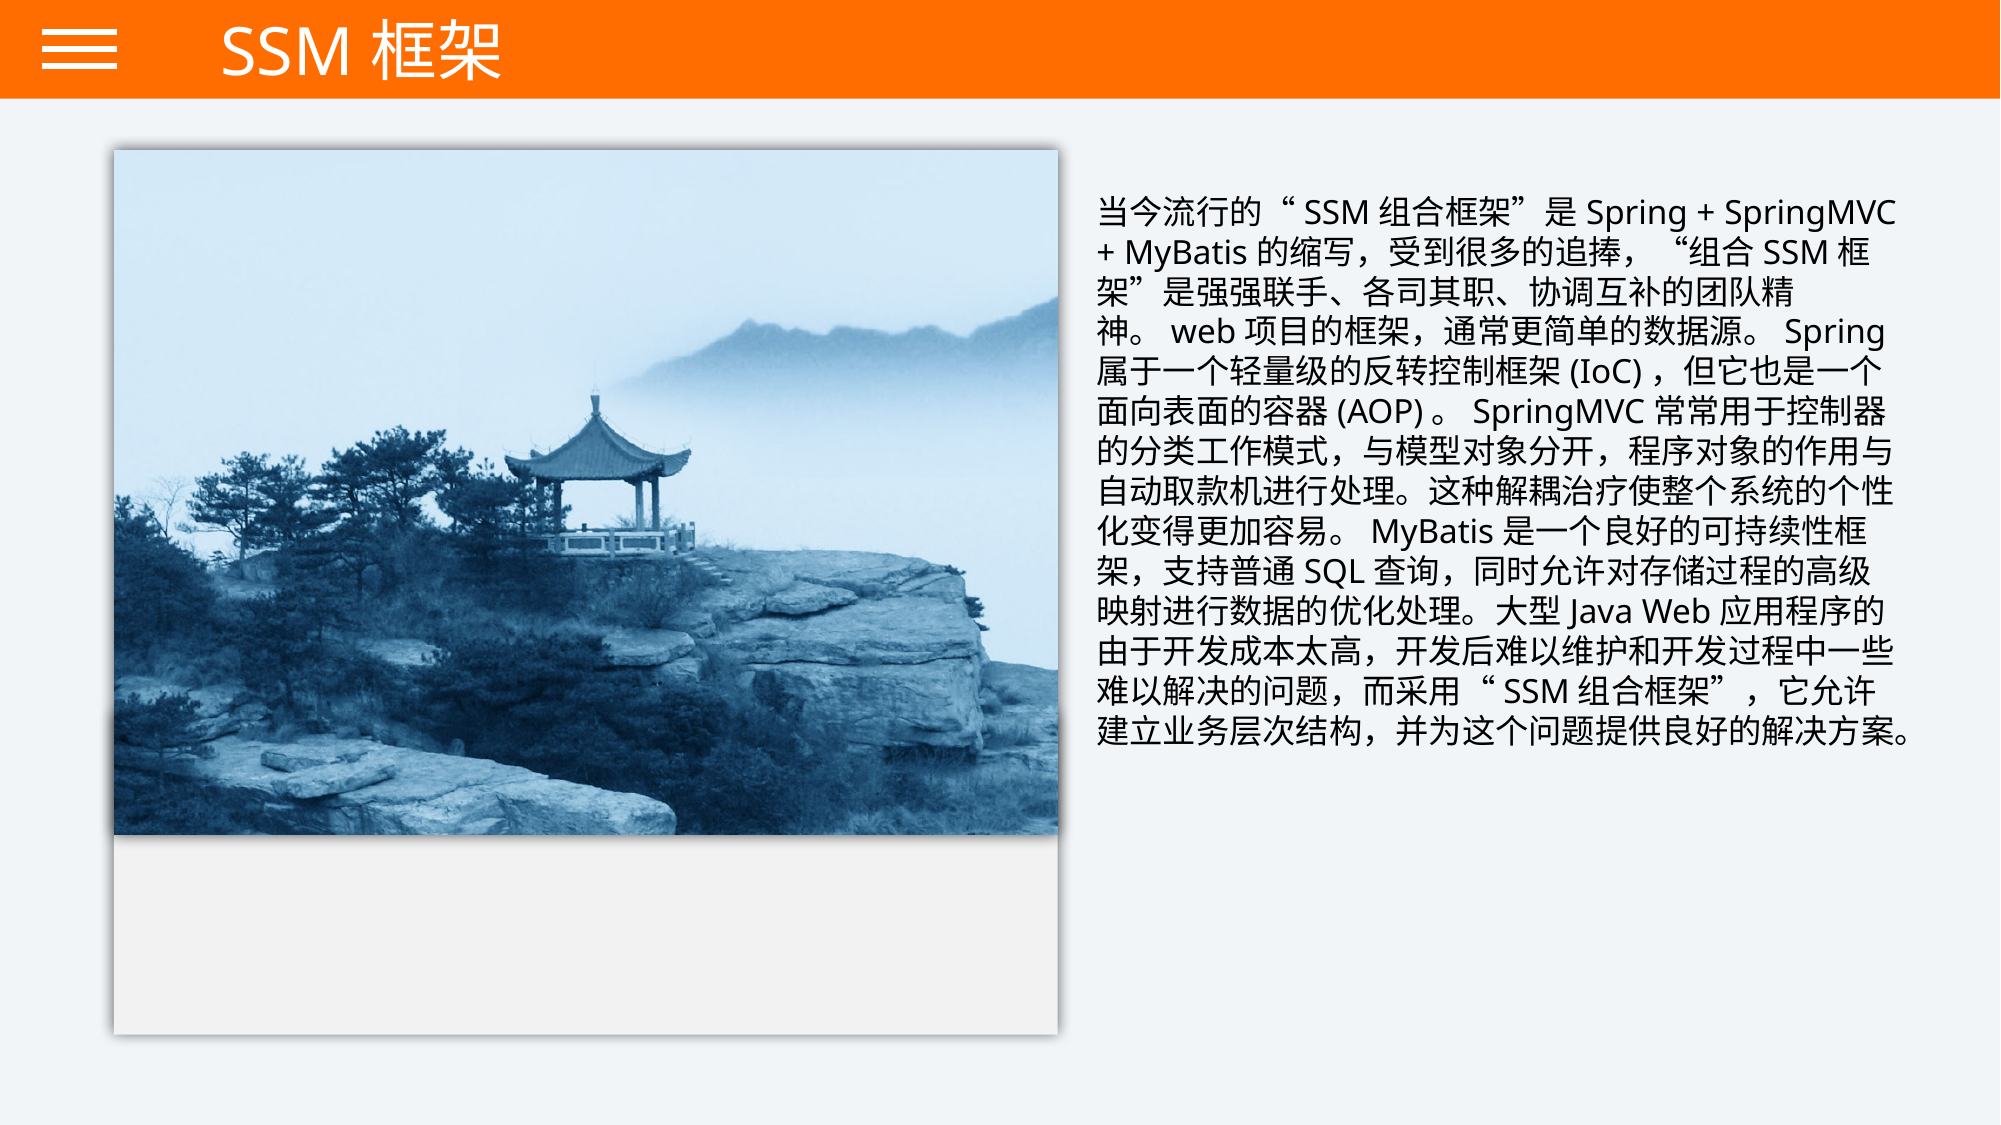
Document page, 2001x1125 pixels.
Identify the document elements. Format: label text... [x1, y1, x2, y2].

picture [113, 150, 1058, 836]
text_box [113, 845, 1059, 1036]
text_box 当今流行的“SSM组合框架”是Spring + SpringMVC + MyBatis的缩写，受到很多的追捧，“组合SSM框架”是强强联手、各司其职、协调互补的团队精神。web项目的框架，通常更简单的数据源。Spring属于一个轻量级的反转控制框架(IoC)，但它也是一个面向表面的容器(AOP)。SpringMVC常常用于控制器的分类工作模式，与模型对象分开，程序对象的作用与自动取款机进行处理。这种解耦治疗使整个系统的个性化变得更加容易。MyBatis是一个良好的可持续性框架，支持普通SQL查询，同时允许对存储过程的高级映射进行数据的优化处理。大型Java Web应用程序的由于开发成本太高，开发后难以维护和开发过程中一些难以解决的问题，而采用“SSM组合框架”，它允许建立业务层次结构，并为这个问题提供良好的解决方案。 [1081, 183, 1915, 758]
text_box [0, 0, 2000, 100]
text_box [42, 32, 118, 67]
text_box SSM框架 [188, 1, 819, 96]
